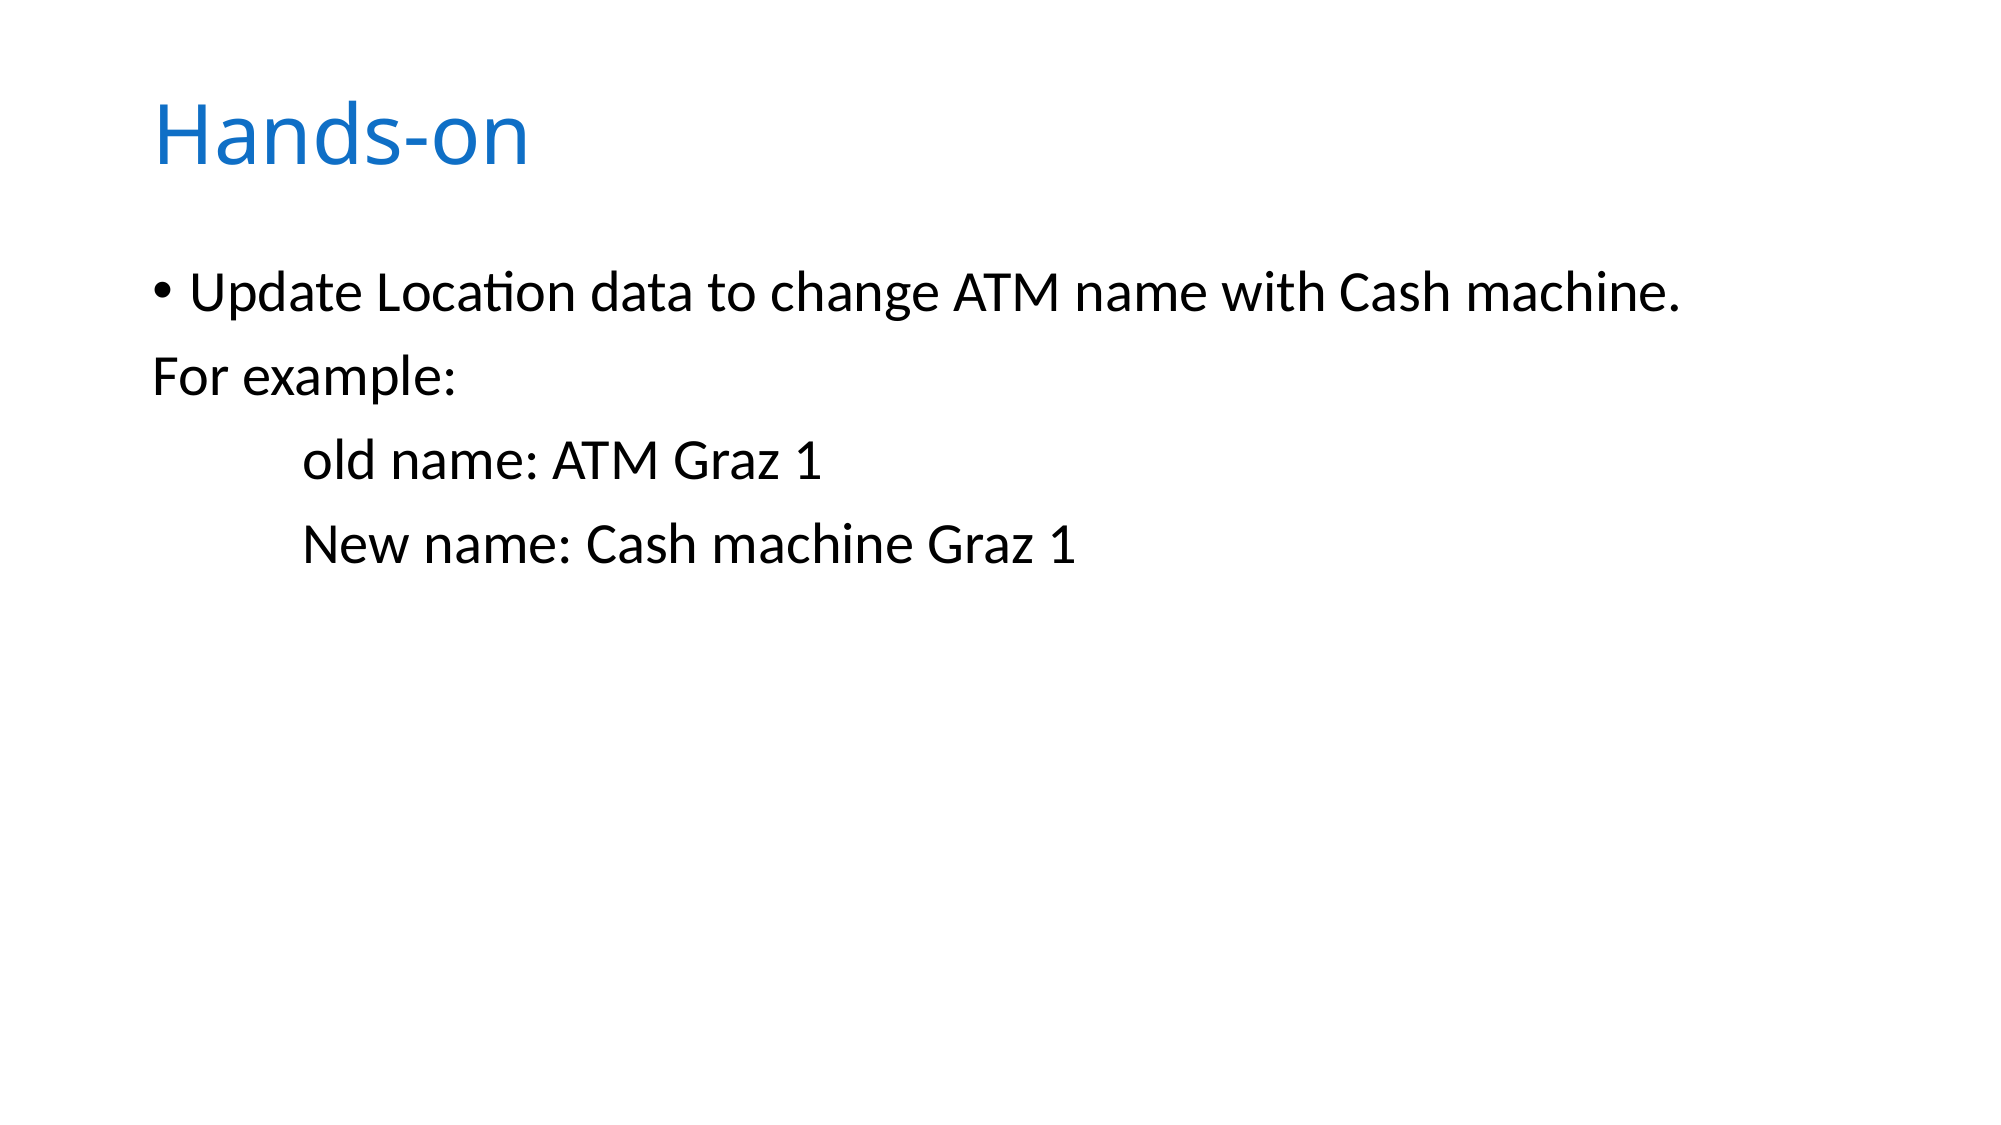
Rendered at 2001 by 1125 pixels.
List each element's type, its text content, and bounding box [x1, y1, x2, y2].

title Hands-on [137, 59, 1863, 217]
list Update Location data to change ATM name with Cash machine. For example: old name: ATM Graz 1 New name: Cash machine Graz 1 [137, 254, 1863, 1014]
